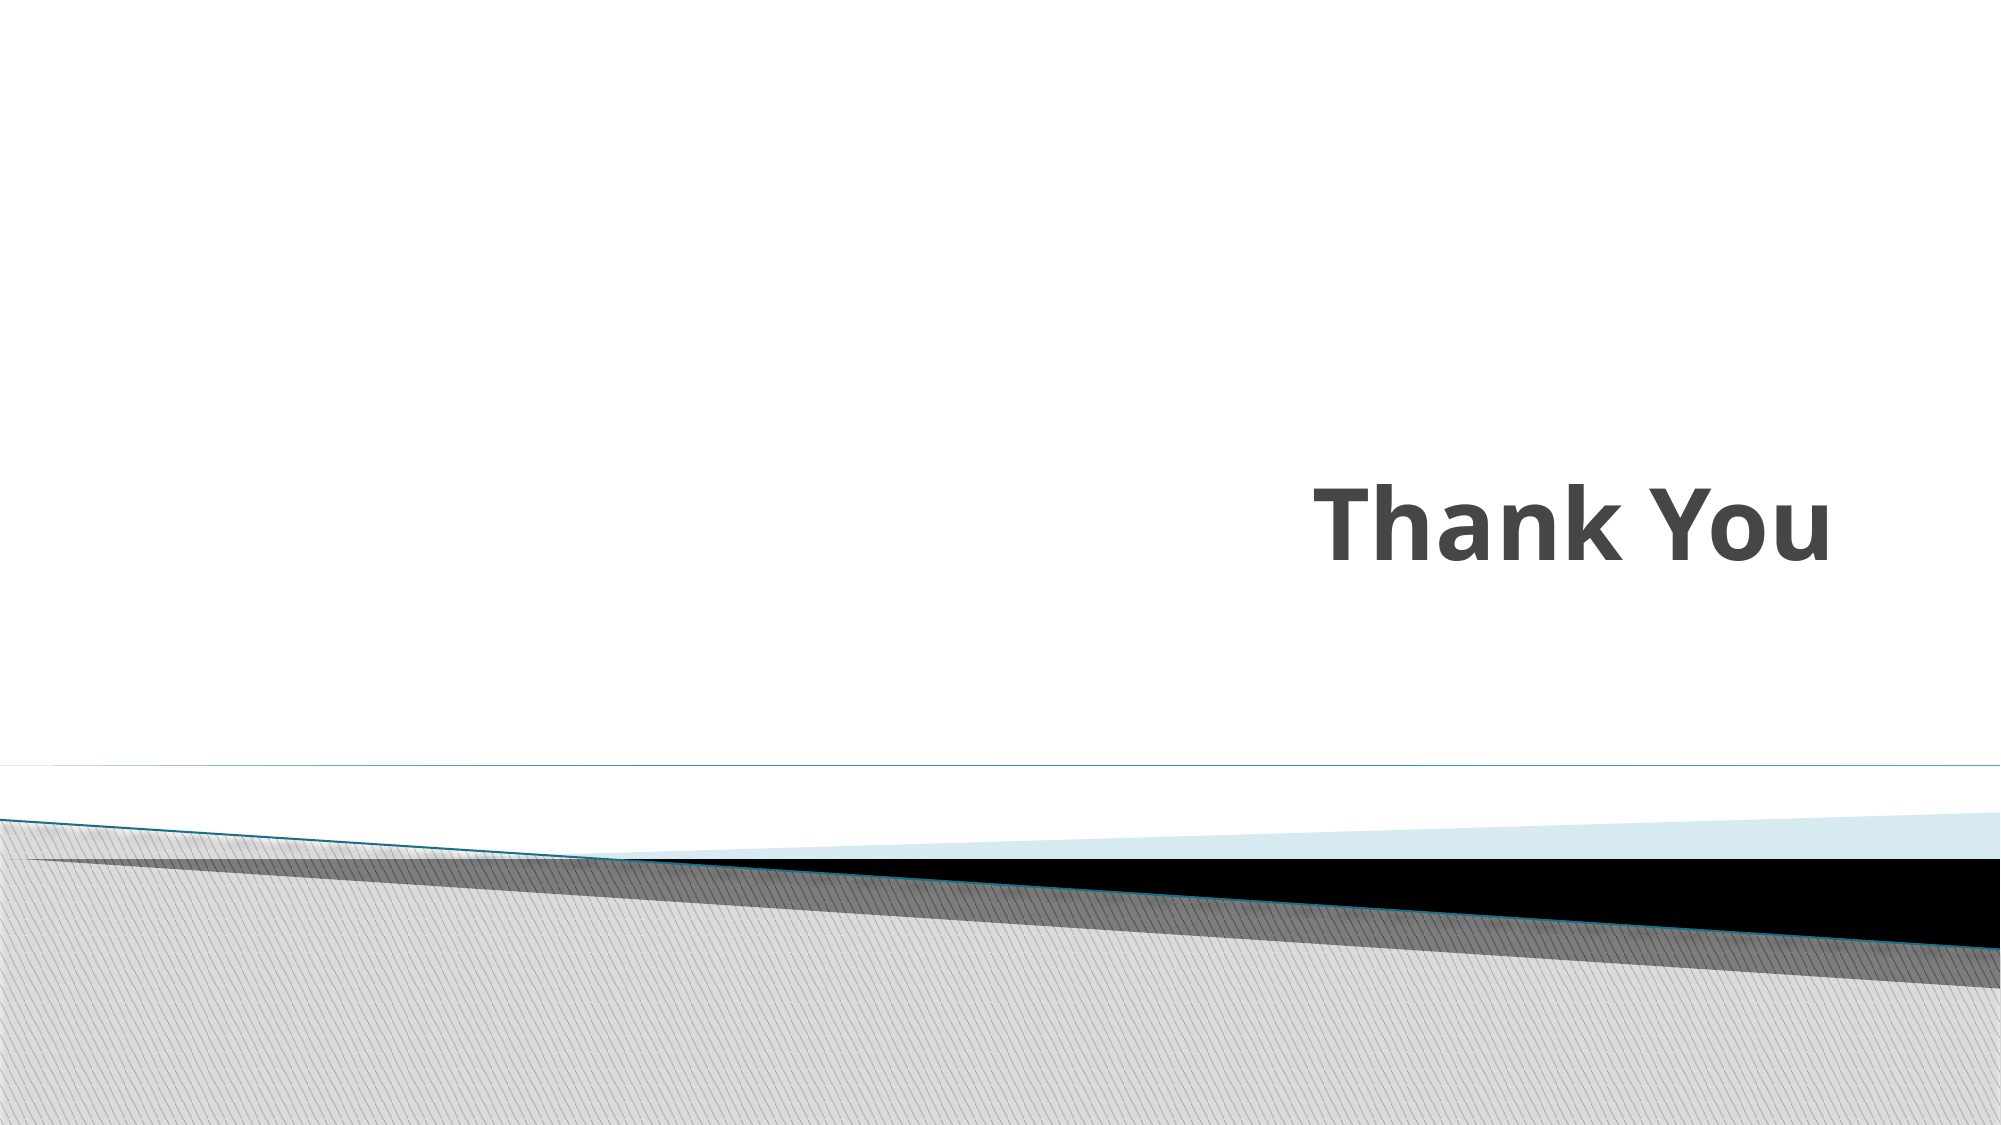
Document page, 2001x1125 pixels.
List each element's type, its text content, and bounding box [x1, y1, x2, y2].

picture [7, 859, 2000, 989]
title Thank You [150, 287, 1850, 588]
